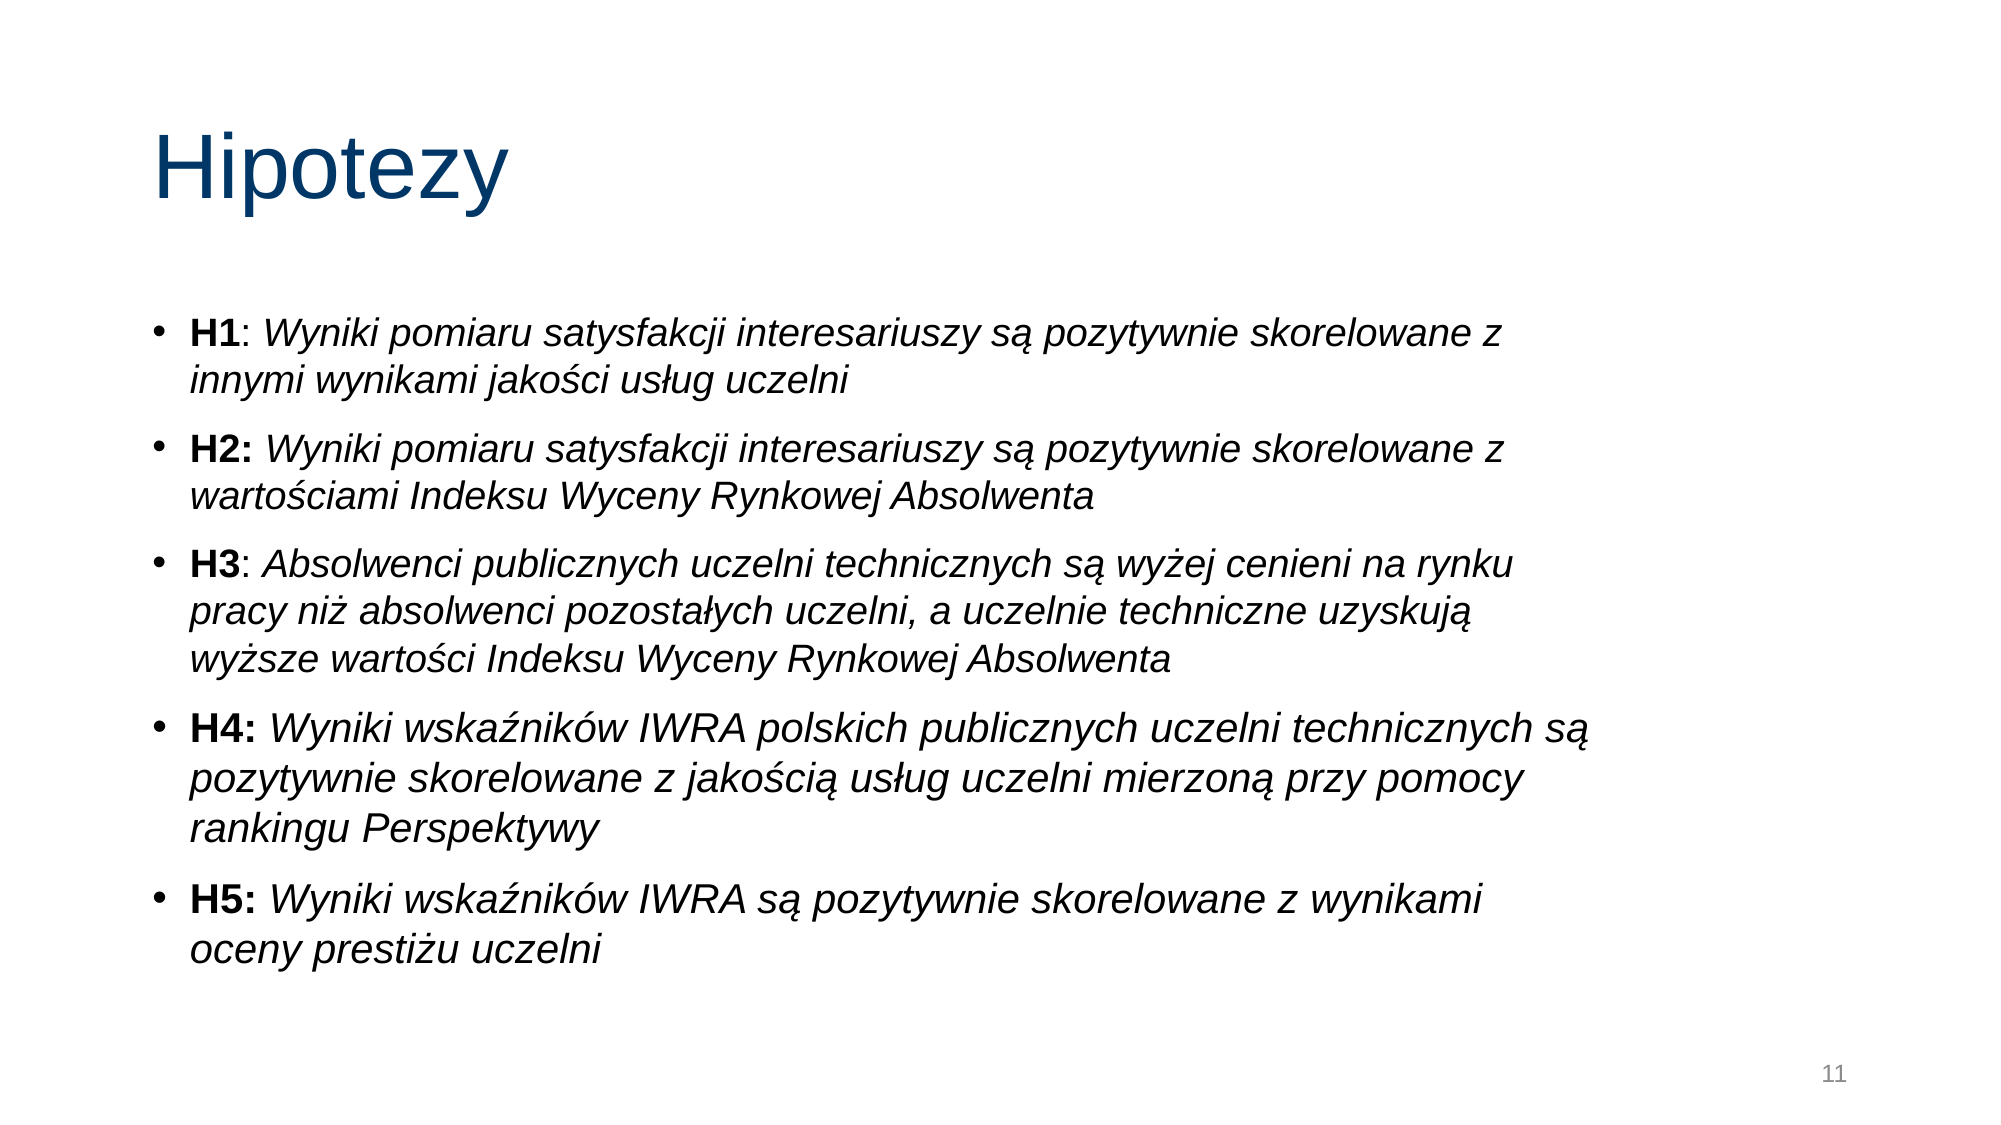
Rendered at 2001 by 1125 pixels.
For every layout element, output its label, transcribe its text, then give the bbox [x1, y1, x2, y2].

slide_number 11 [1412, 1042, 1863, 1103]
list H1: Wyniki pomiaru satysfakcji interesariuszy są pozytywnie skorelowane z innymi wynikami jakości usług uczelni H2: Wyniki pomiaru satysfakcji interesariuszy są pozytywnie skorelowane z wartościami Indeksu Wyceny Rynkowej Absolwenta H3: Absolwenci publicznych uczelni technicznych są wyżej cenieni na rynku pracy niż absolwenci pozostałych uczelni, a uczelnie techniczne uzyskują wyższe wartości Indeksu Wyceny Rynkowej Absolwenta H4: Wyniki wskaźników IWRA polskich publicznych uczelni technicznych są pozytywnie skorelowane z jakością usług uczelni mierzoną przy pomocy rankingu Perspektywy H5: Wyniki wskaźników IWRA są pozytywnie skorelowane z wynikami oceny prestiżu uczelni [137, 299, 1607, 1014]
title Hipotezy [137, 59, 1863, 278]
